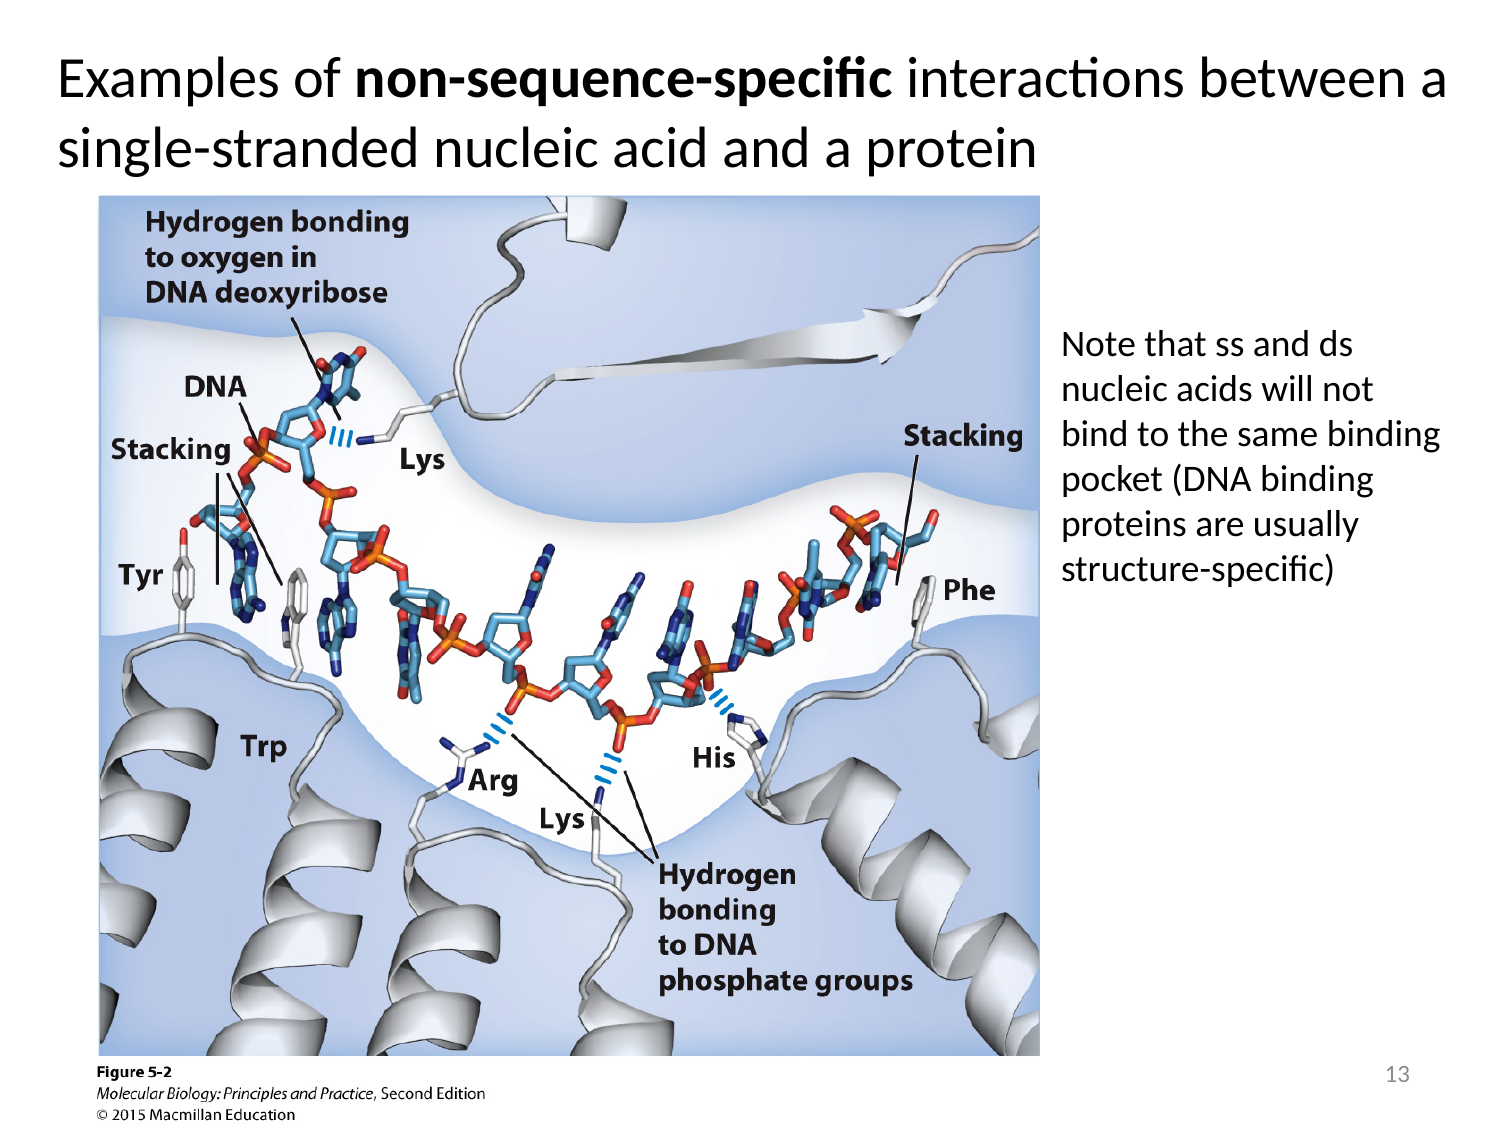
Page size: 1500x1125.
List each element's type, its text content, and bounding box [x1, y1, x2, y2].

text_box Note that ss and ds nucleic acids will not bind to the same binding pocket (DNA binding proteins are usually structure-specific) [1052, 311, 1465, 596]
picture [89, 187, 1047, 1125]
text_box Examples of non-sequence-specific interactions between a single-stranded nucleic acid and a protein [42, 31, 1465, 186]
slide_number 13 [1074, 1042, 1425, 1103]
